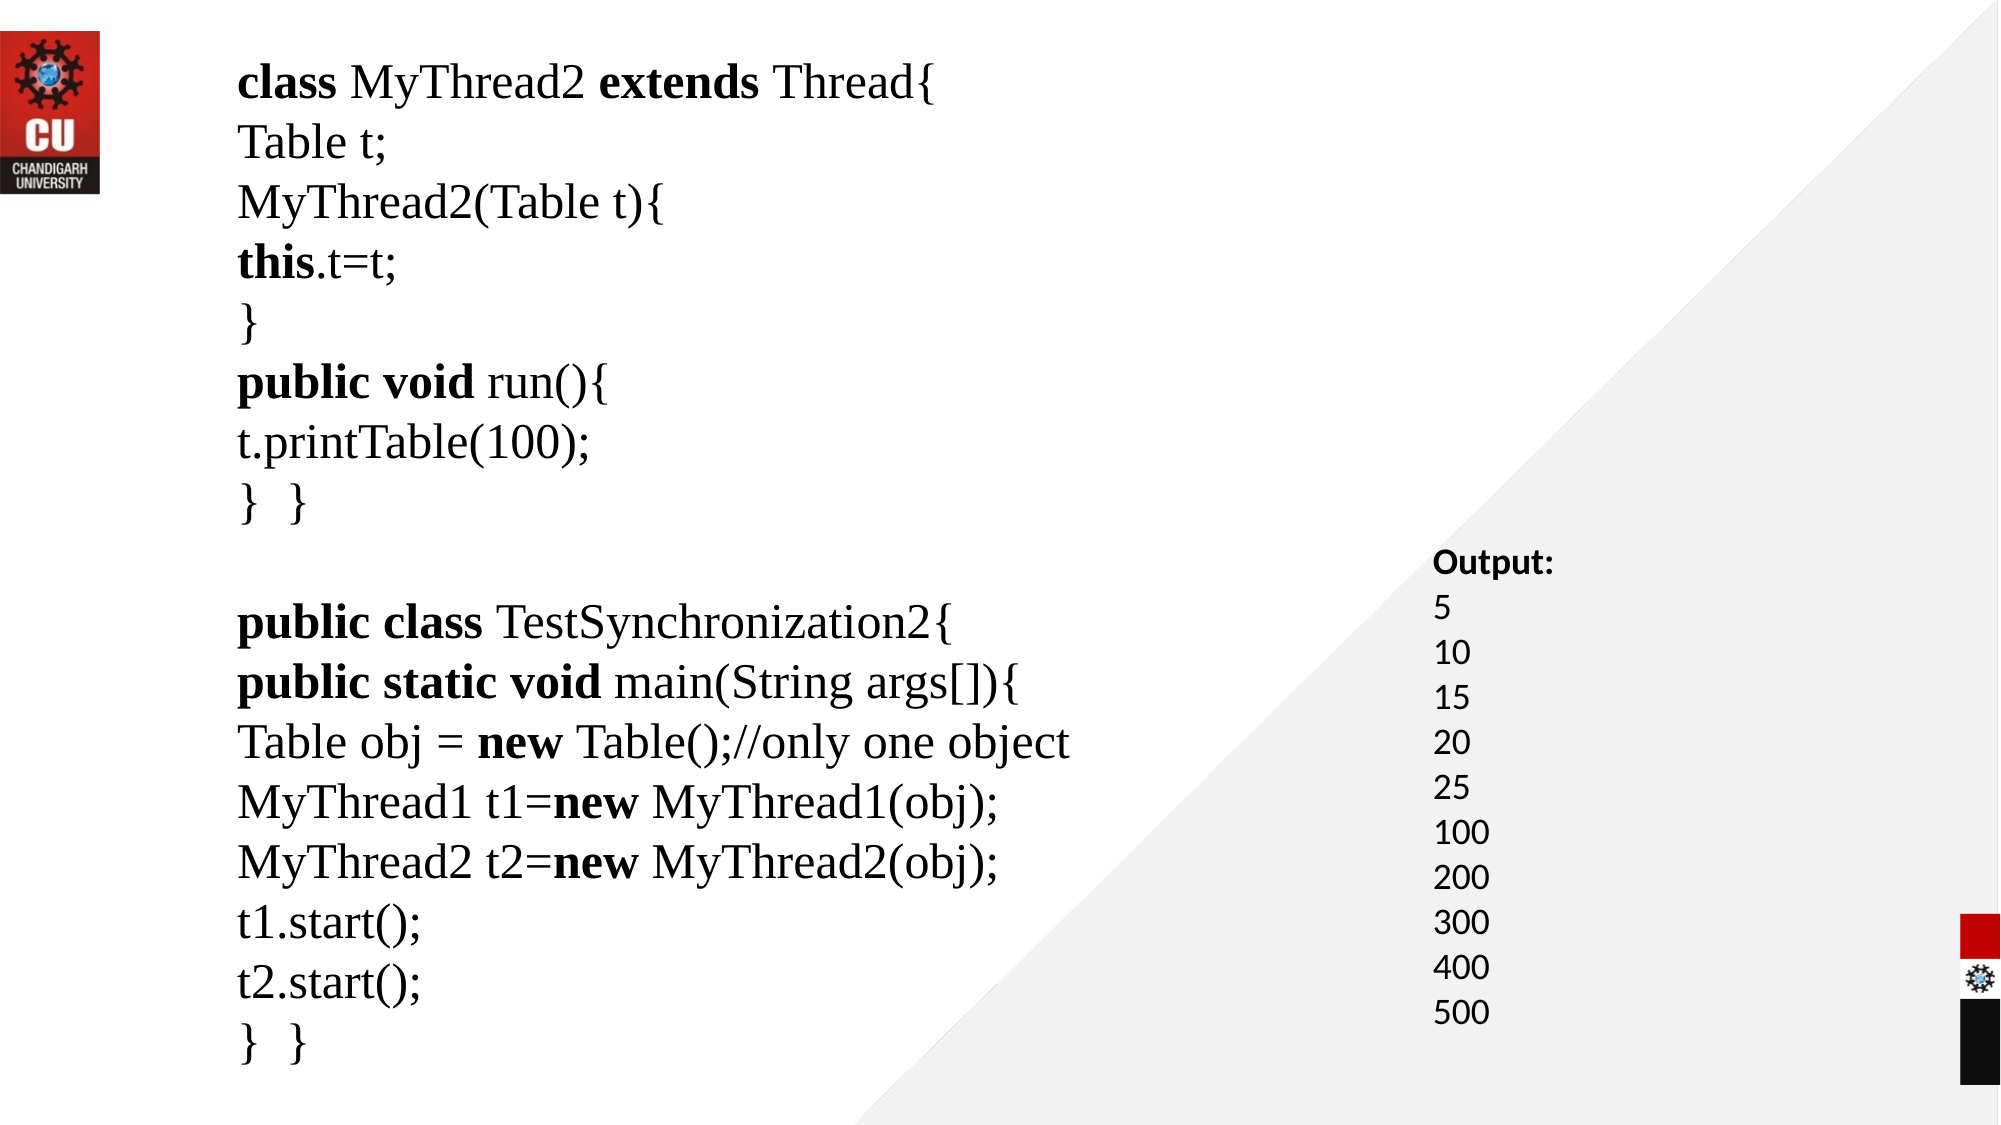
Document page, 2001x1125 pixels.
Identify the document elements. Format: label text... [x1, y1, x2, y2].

text_box Output: 5 10 15 20 25 100 200 300 400 500 [1418, 529, 1798, 1040]
picture [0, 0, 2001, 1125]
text_box class MyThread2 extends Thread{ Table t; MyThread2(Table t){ this.t=t; } public void run(){ t.printTable(100); } } public class TestSynchronization2{ public static void main(String args[]){ Table obj = new Table();//only one object MyThread1 t1=new MyThread1(obj); MyThread2 t2=new MyThread2(obj); t1.start(); t2.start(); } } [222, 41, 1446, 1076]
